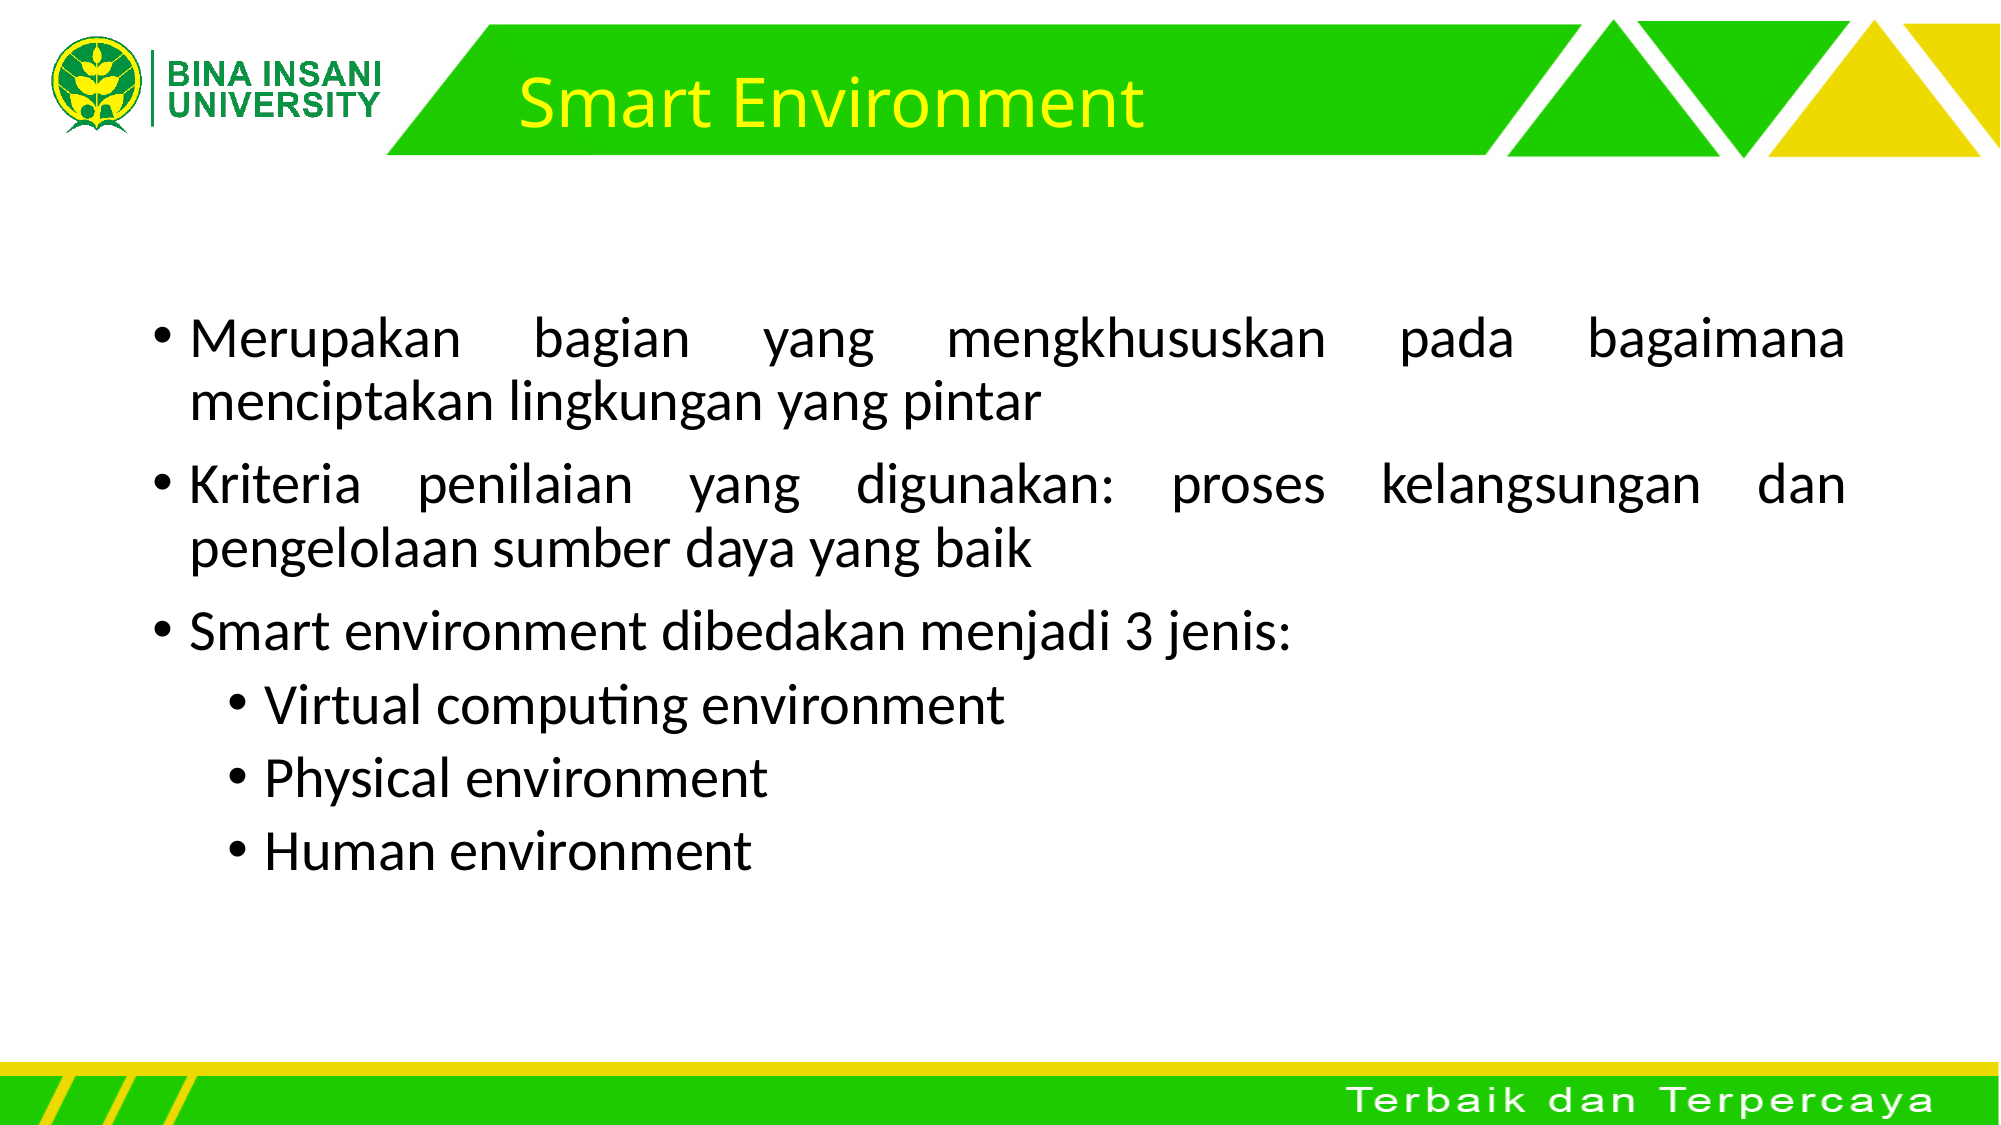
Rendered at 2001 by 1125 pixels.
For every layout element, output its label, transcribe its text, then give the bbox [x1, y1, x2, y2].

list Merupakan bagian yang mengkhususkan pada bagaimana menciptakan lingkungan yang pintar Kriteria penilaian yang digunakan: proses kelangsungan dan pengelolaan sumber daya yang baik Smart environment dibedakan menjadi 3 jenis: Virtual computing environment Physical environment Human environment [137, 299, 1863, 1014]
title Smart Environment [503, 59, 1863, 150]
picture [0, 0, 2000, 1125]
